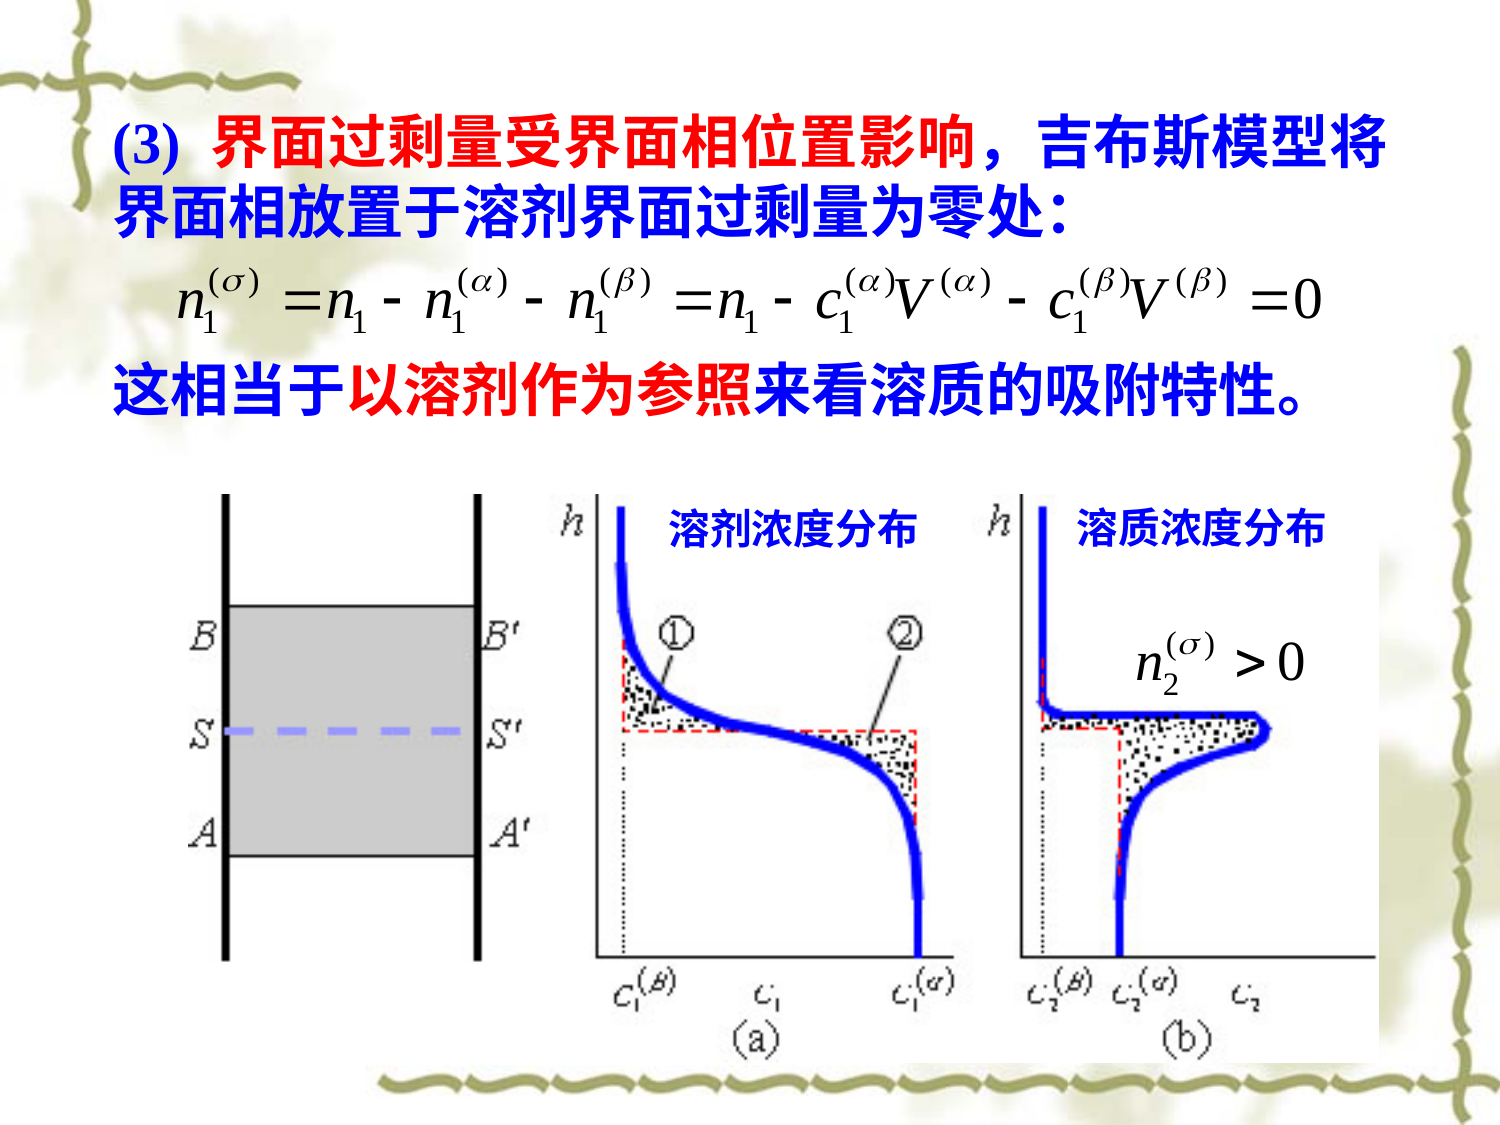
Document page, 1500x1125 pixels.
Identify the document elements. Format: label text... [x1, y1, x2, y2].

text_box (3) 界面过剩量受界面相位置影响，吉布斯模型将界面相放置于溶剂界面过剩量为零处： 这相当于以溶剂作为参照来看溶质的吸附特性。 [97, 97, 1403, 430]
picture [0, 0, 1500, 1125]
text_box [167, 254, 1333, 349]
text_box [187, 494, 1379, 1063]
